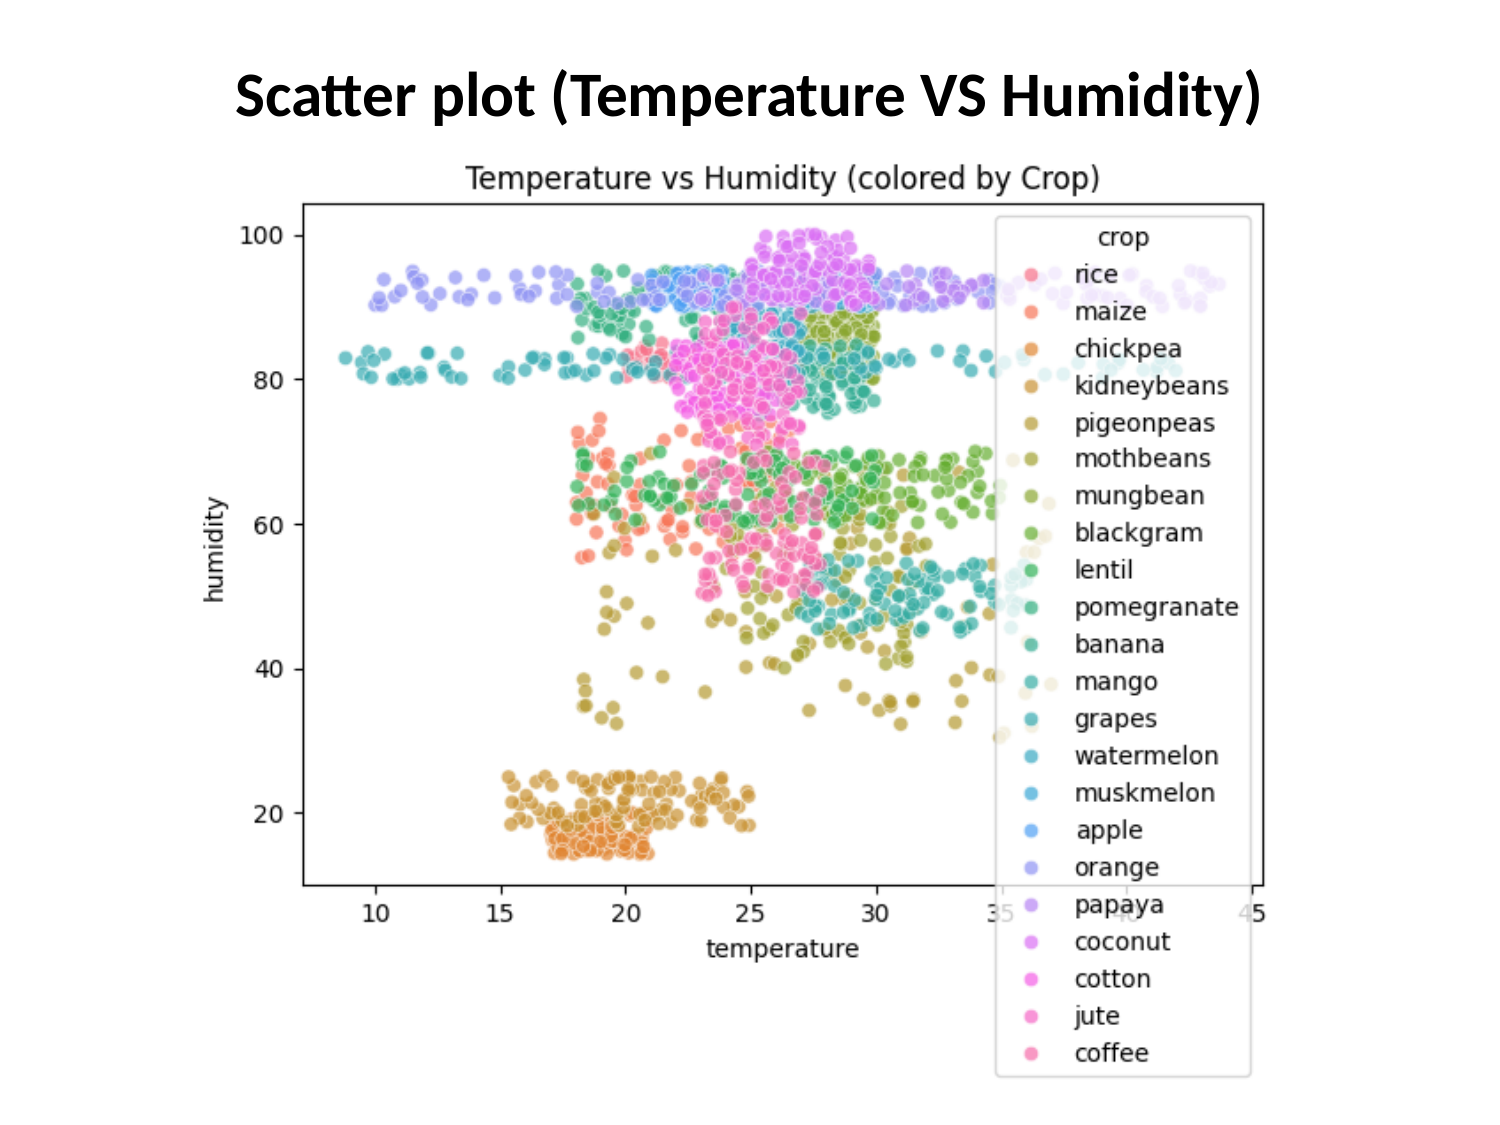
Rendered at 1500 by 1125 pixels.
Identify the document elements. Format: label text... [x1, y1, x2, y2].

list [186, 147, 1284, 1095]
title Scatter plot (Temperature VS Humidity) [75, 45, 1425, 137]
